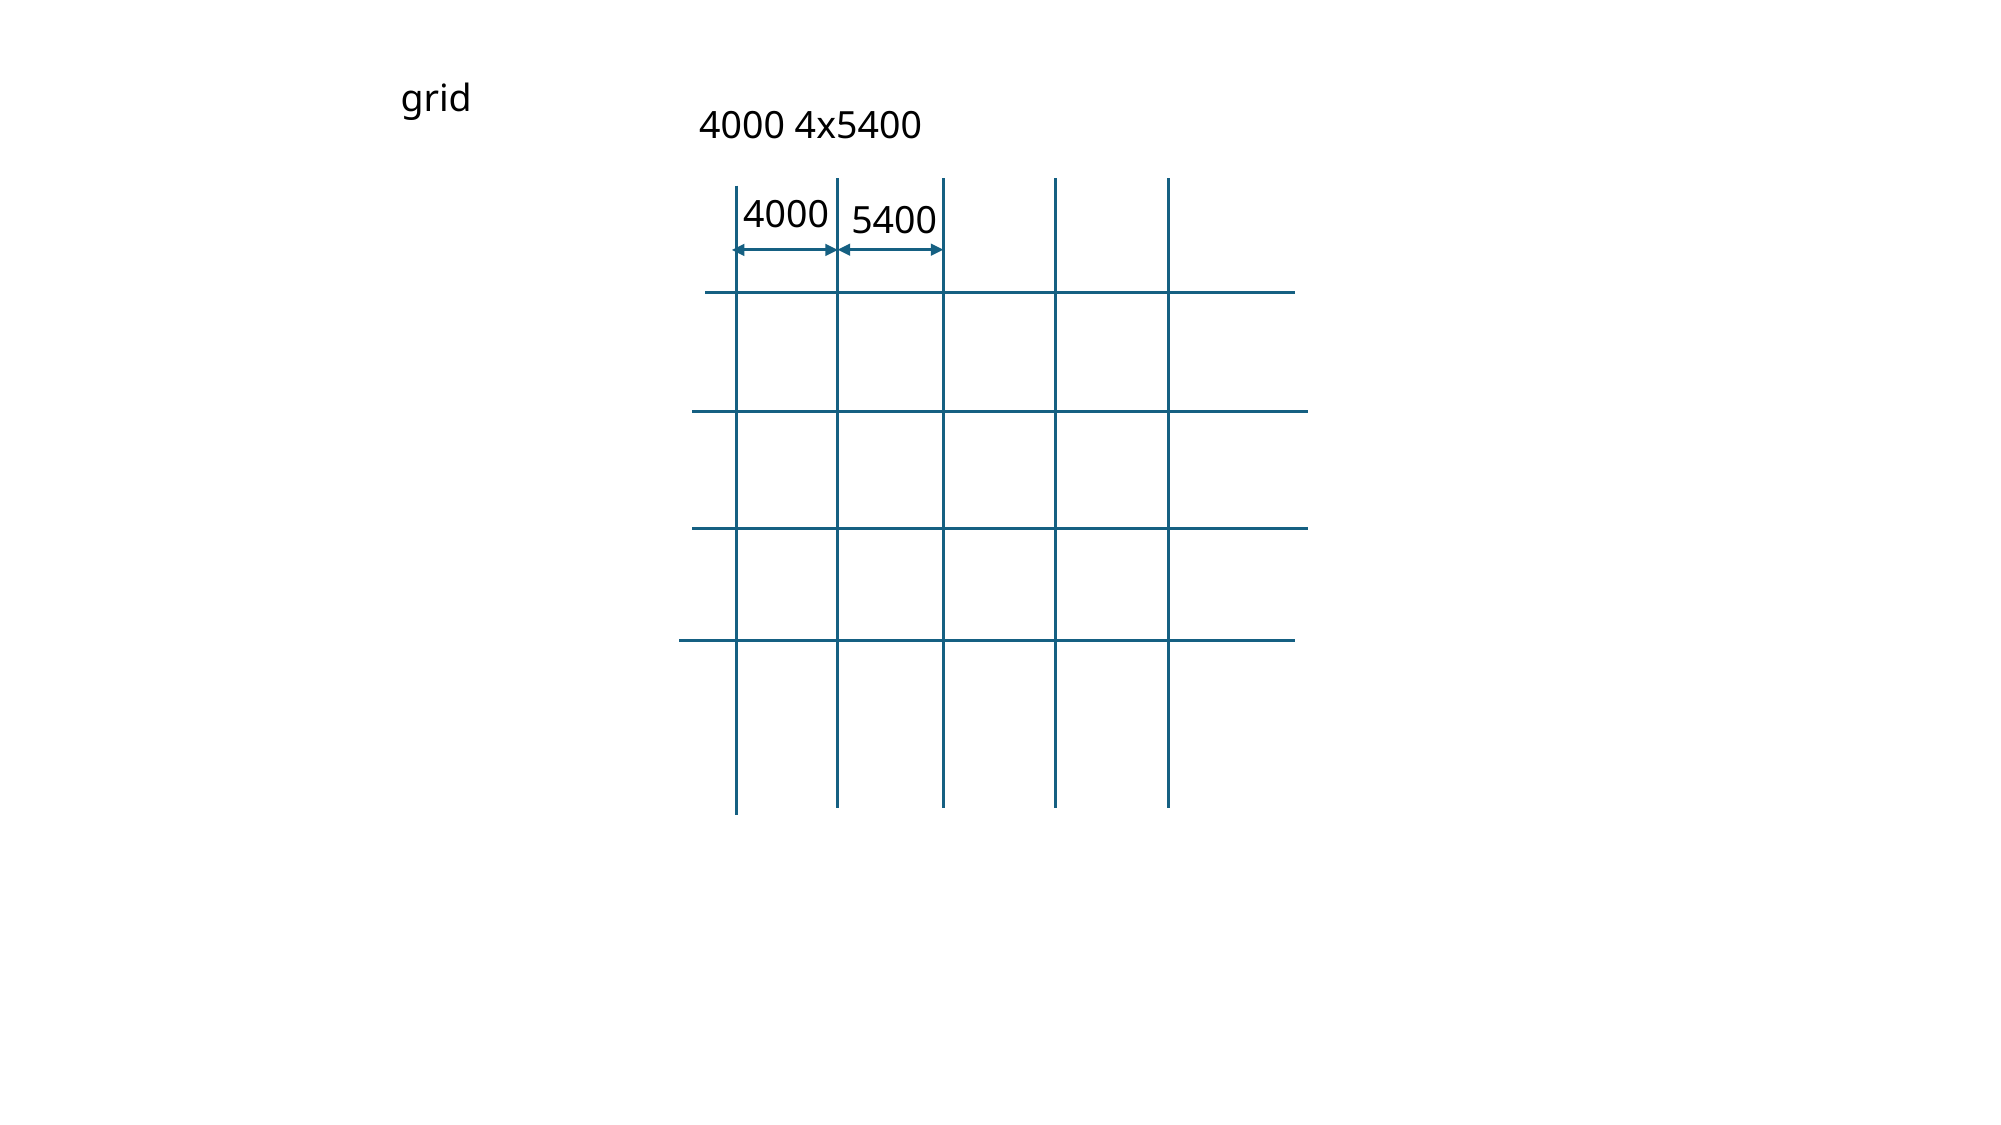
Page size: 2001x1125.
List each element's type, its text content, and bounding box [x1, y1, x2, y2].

text_box 4000 [728, 182, 837, 243]
text_box 5400 [839, 189, 942, 248]
text_box 4000 4x5400 [684, 93, 937, 153]
text_box grid [385, 66, 487, 127]
text_box 5400 [944, 189, 952, 249]
text_box 4000 [839, 182, 844, 243]
